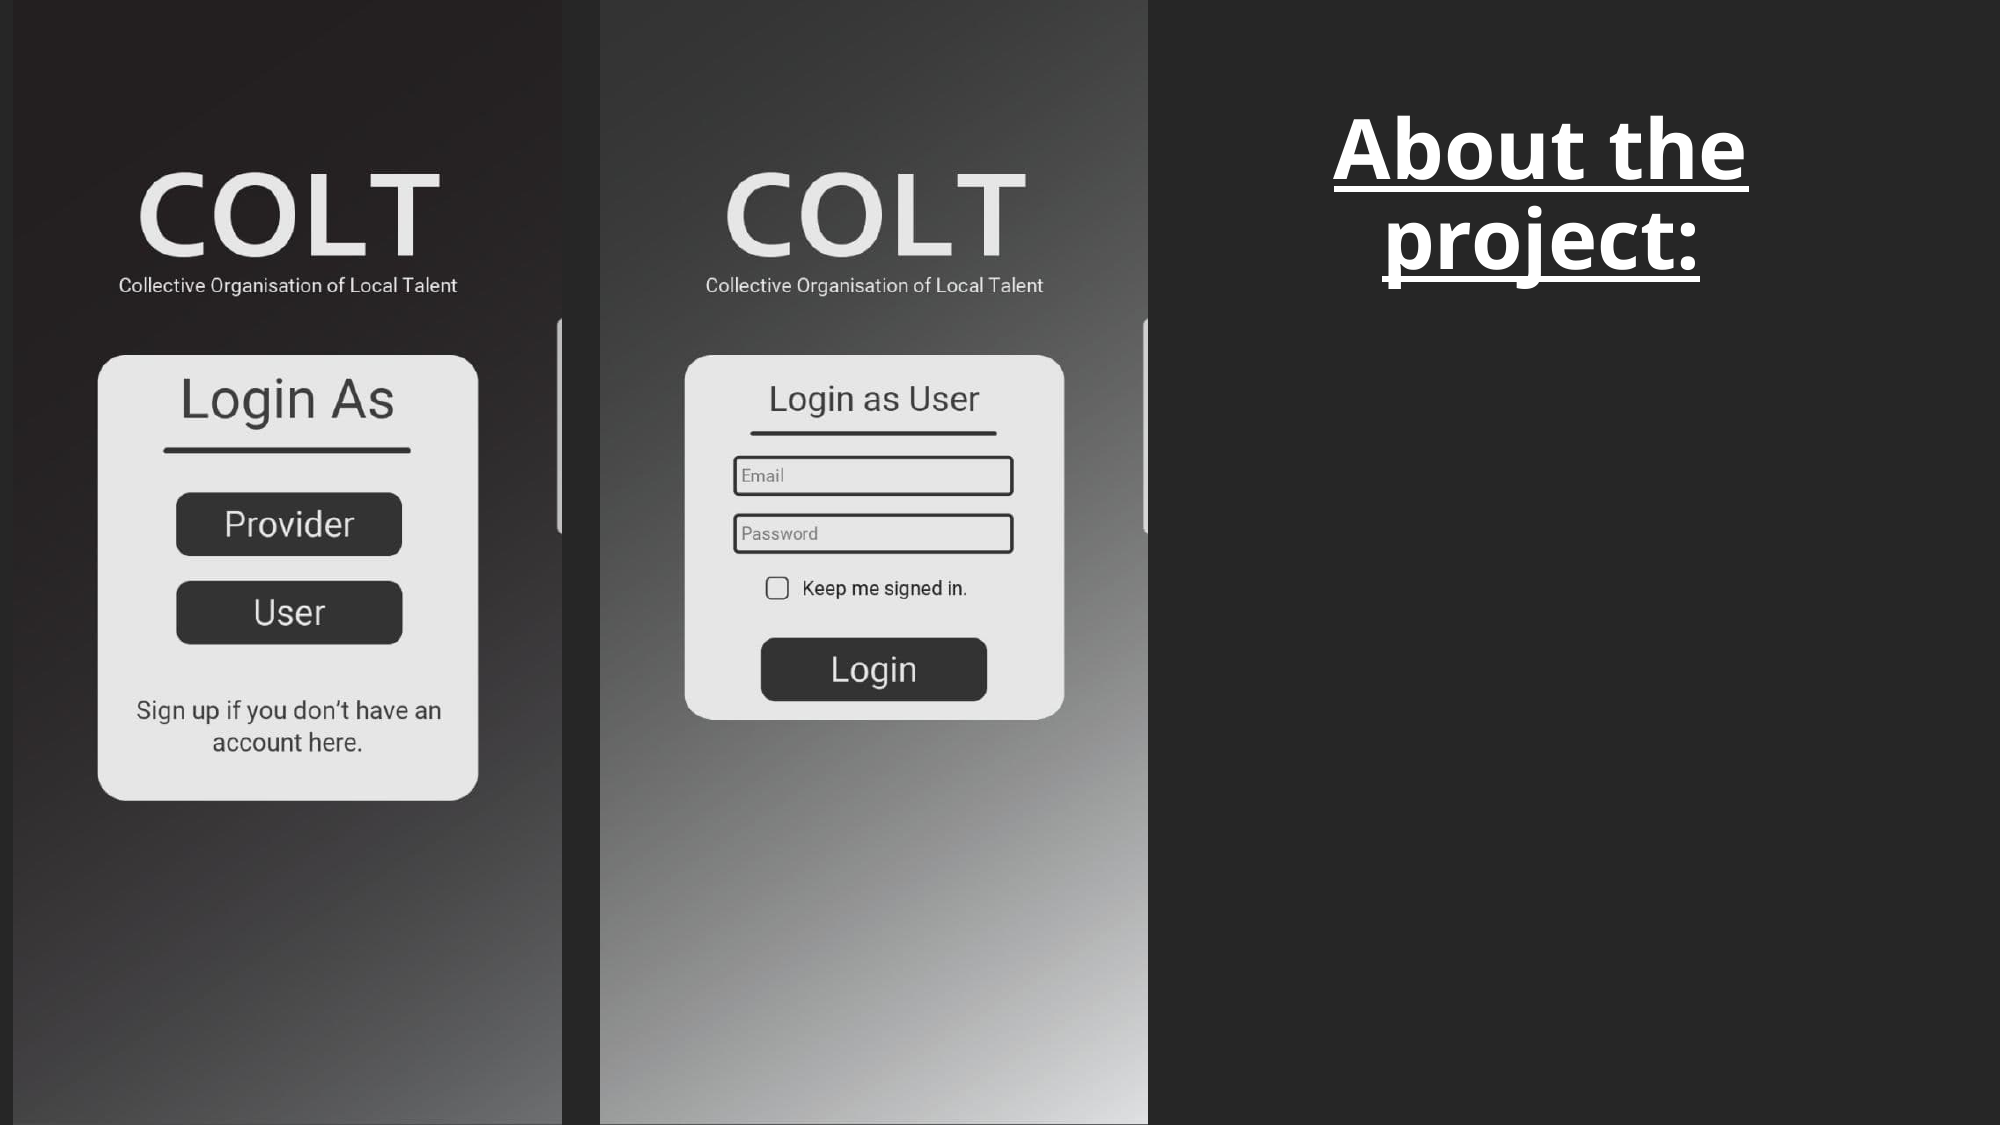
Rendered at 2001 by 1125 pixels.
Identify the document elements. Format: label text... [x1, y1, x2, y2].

text_box About the project: [1187, 190, 1896, 296]
picture [600, 0, 1148, 1125]
picture [13, 0, 562, 1125]
